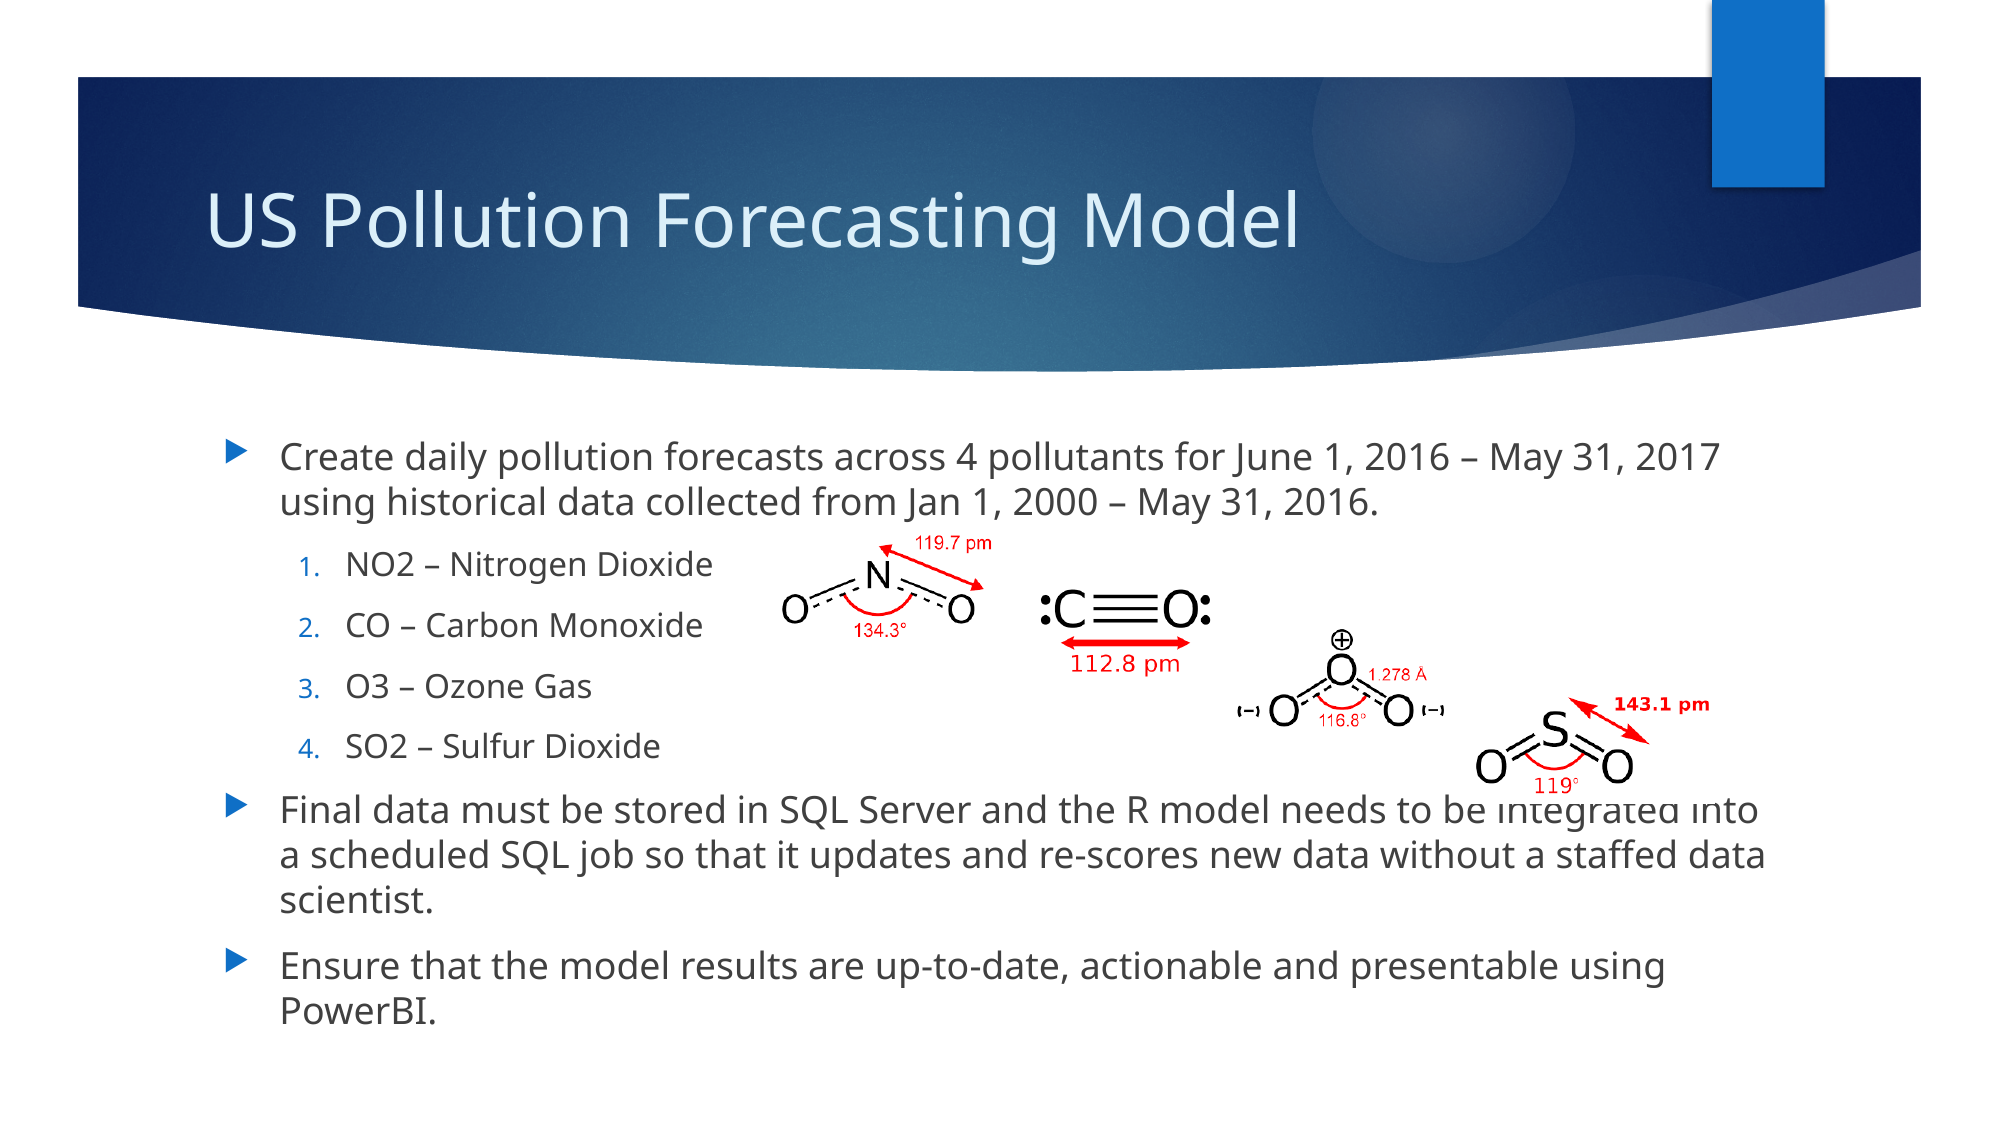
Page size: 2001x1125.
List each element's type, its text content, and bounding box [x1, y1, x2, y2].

picture [771, 524, 1001, 647]
picture [1039, 587, 1212, 679]
picture [1216, 611, 1716, 805]
text_box Create daily pollution forecasts across 4 pollutants for June 1, 2016 – May 31, 2017 using historical data collected from Jan 1, 2000 – May 31, 2016. NO2 – Nitrogen Dioxide CO – Carbon Monoxide O3 – Ozone Gas SO2 – Sulfur Dioxide Final data must be stored in SQL Server and the R model needs to be integrated into a scheduled SQL job so that it updates and re-scores new data without a staffed data scientist. Ensure that the model results are up-to-date, actionable and presentable using PowerBI. [208, 425, 1792, 1114]
title US Pollution Forecasting Model [189, 159, 1627, 276]
